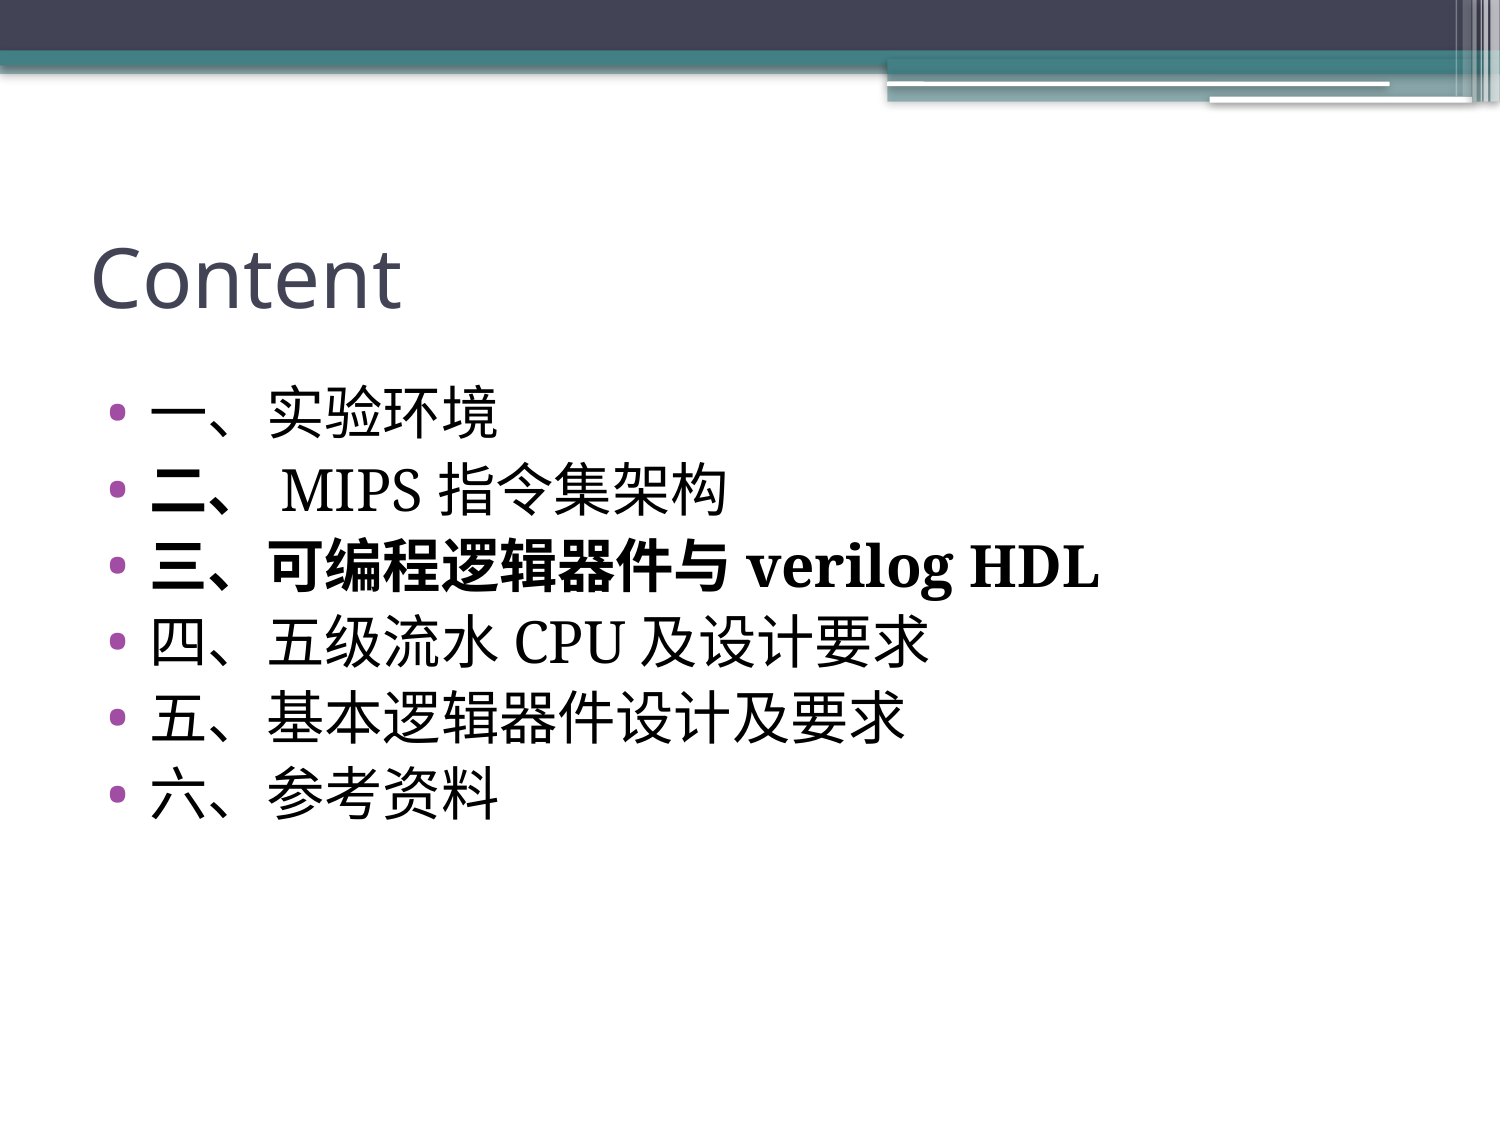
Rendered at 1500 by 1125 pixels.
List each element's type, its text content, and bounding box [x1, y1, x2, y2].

list 一、实验环境 二、MIPS指令集架构 三、可编程逻辑器件与verilog HDL 四、五级流水CPU及设计要求 五、基本逻辑器件设计及要求 六、参考资料 [75, 368, 1425, 1079]
title Content [75, 187, 1425, 363]
